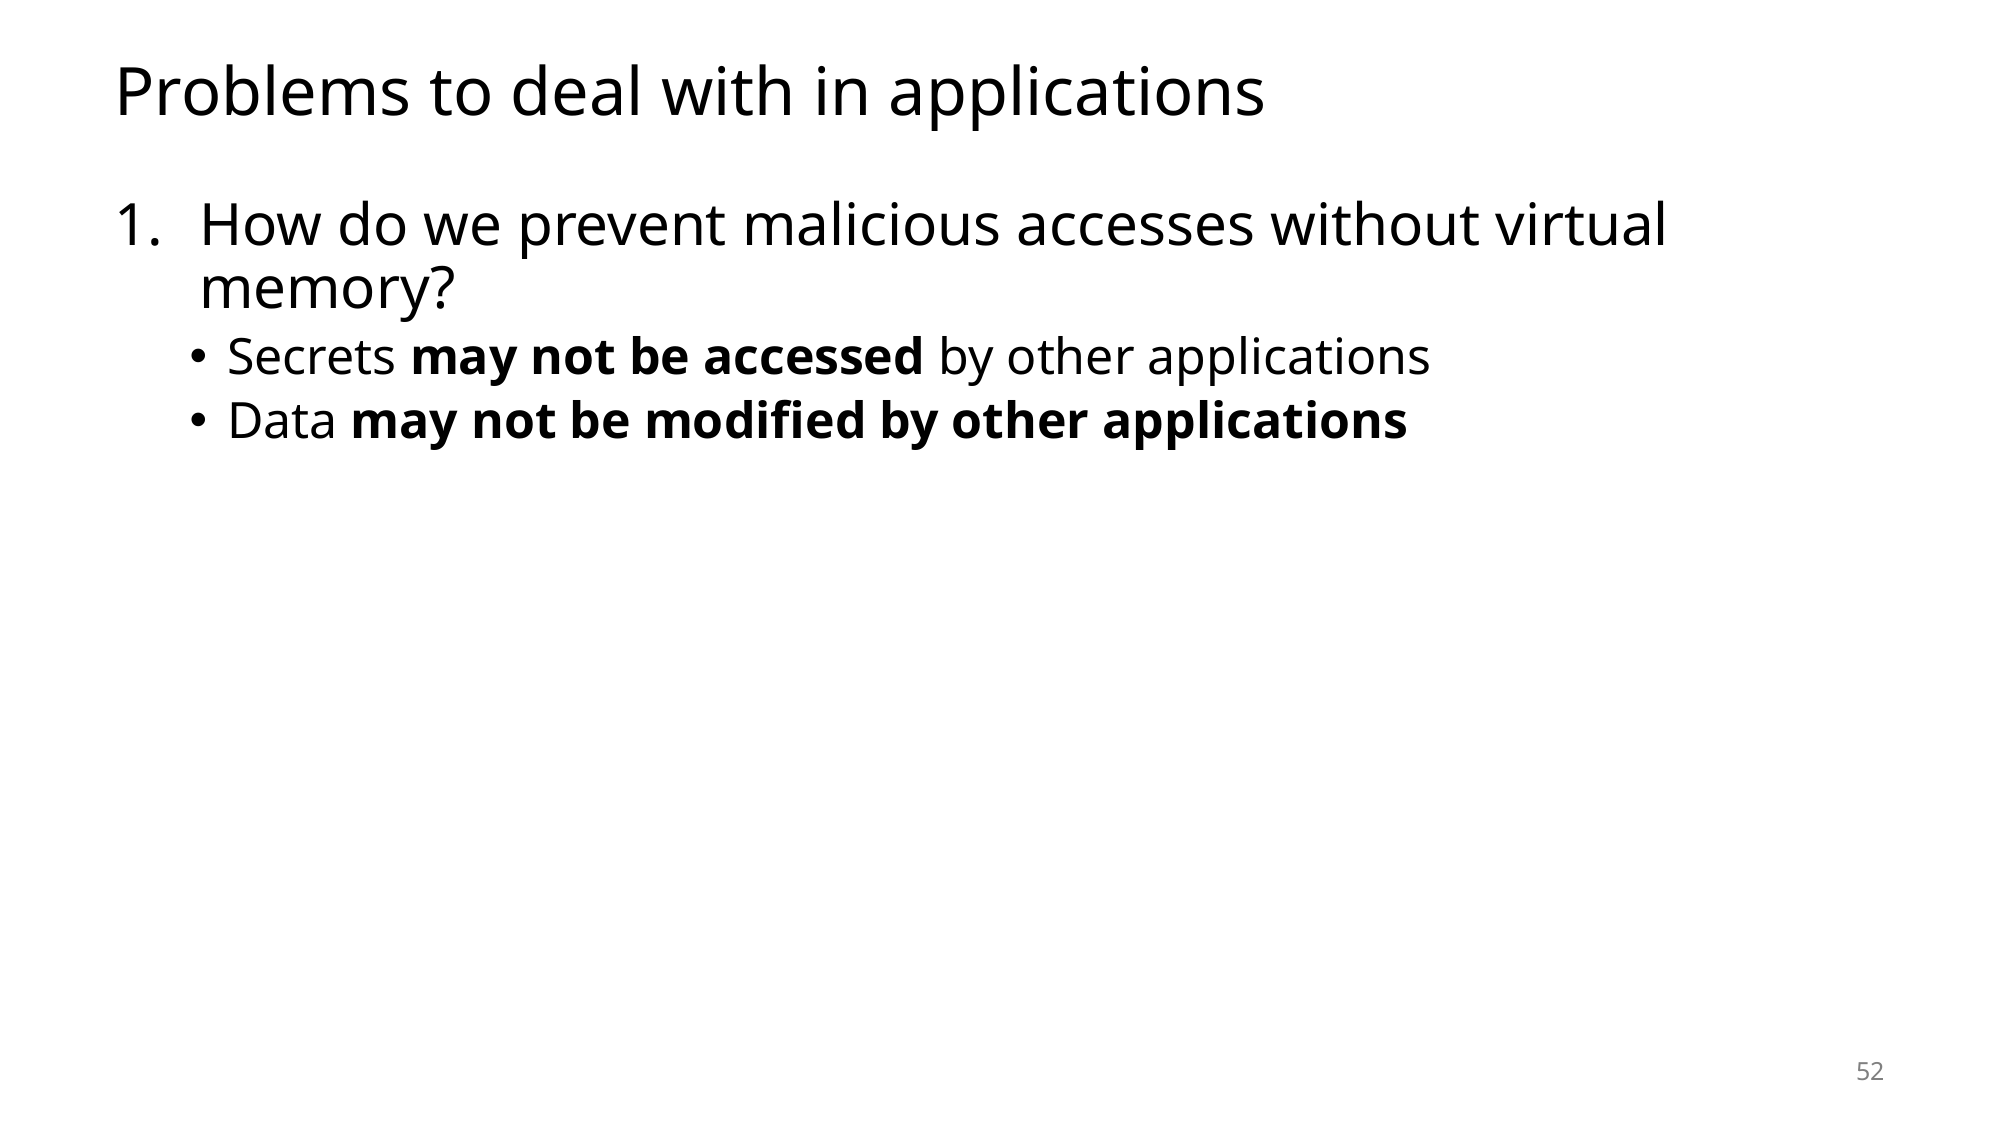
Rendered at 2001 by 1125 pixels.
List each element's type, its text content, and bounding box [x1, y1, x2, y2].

list How do we prevent malicious accesses without virtual memory? Secrets may not be accessed by other applications Data may not be modified by other applications [99, 187, 1900, 1013]
slide_number 52 [1749, 1042, 1900, 1103]
title Problems to deal with in applications [99, 37, 1900, 150]
